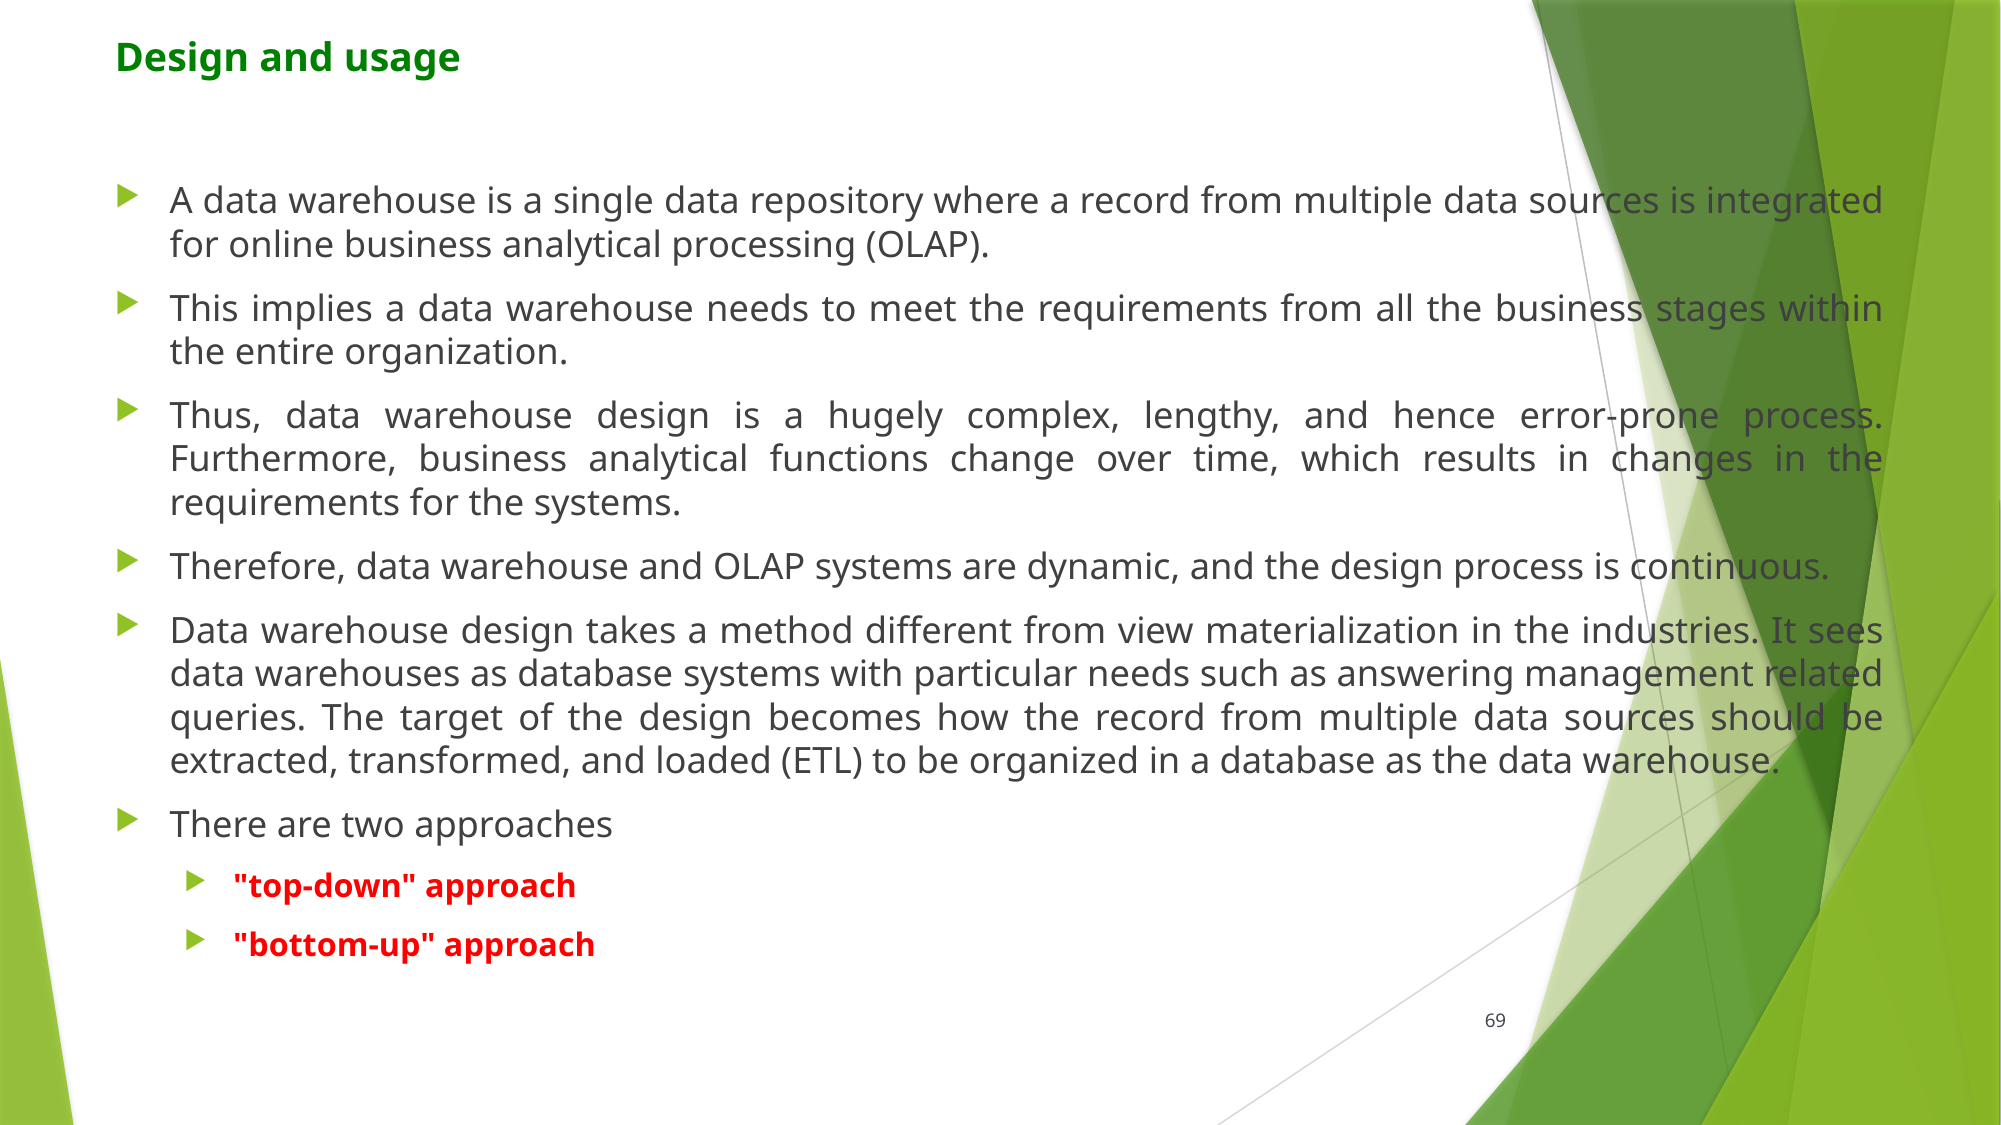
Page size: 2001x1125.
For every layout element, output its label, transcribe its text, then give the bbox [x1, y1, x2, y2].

list A data warehouse is a single data repository where a record from multiple data sources is integrated for online business analytical processing (OLAP). This implies a data warehouse needs to meet the requirements from all the business stages within the entire organization. Thus, data warehouse design is a hugely complex, lengthy, and hence error-prone process. Furthermore, business analytical functions change over time, which results in changes in the requirements for the systems. Therefore, data warehouse and OLAP systems are dynamic, and the design process is continuous. Data warehouse design takes a method different from view materialization in the industries. It sees data warehouses as database systems with particular needs such as answering management related queries. The target of the design becomes how the record from multiple data sources should be extracted, transformed, and loaded (ETL) to be organized in a database as the data warehouse. There are two approaches "top-down" approach "bottom-up" approach [99, 169, 1900, 1014]
title Design and usage [99, 24, 1900, 88]
slide_number 69 [1409, 1014, 1522, 1051]
